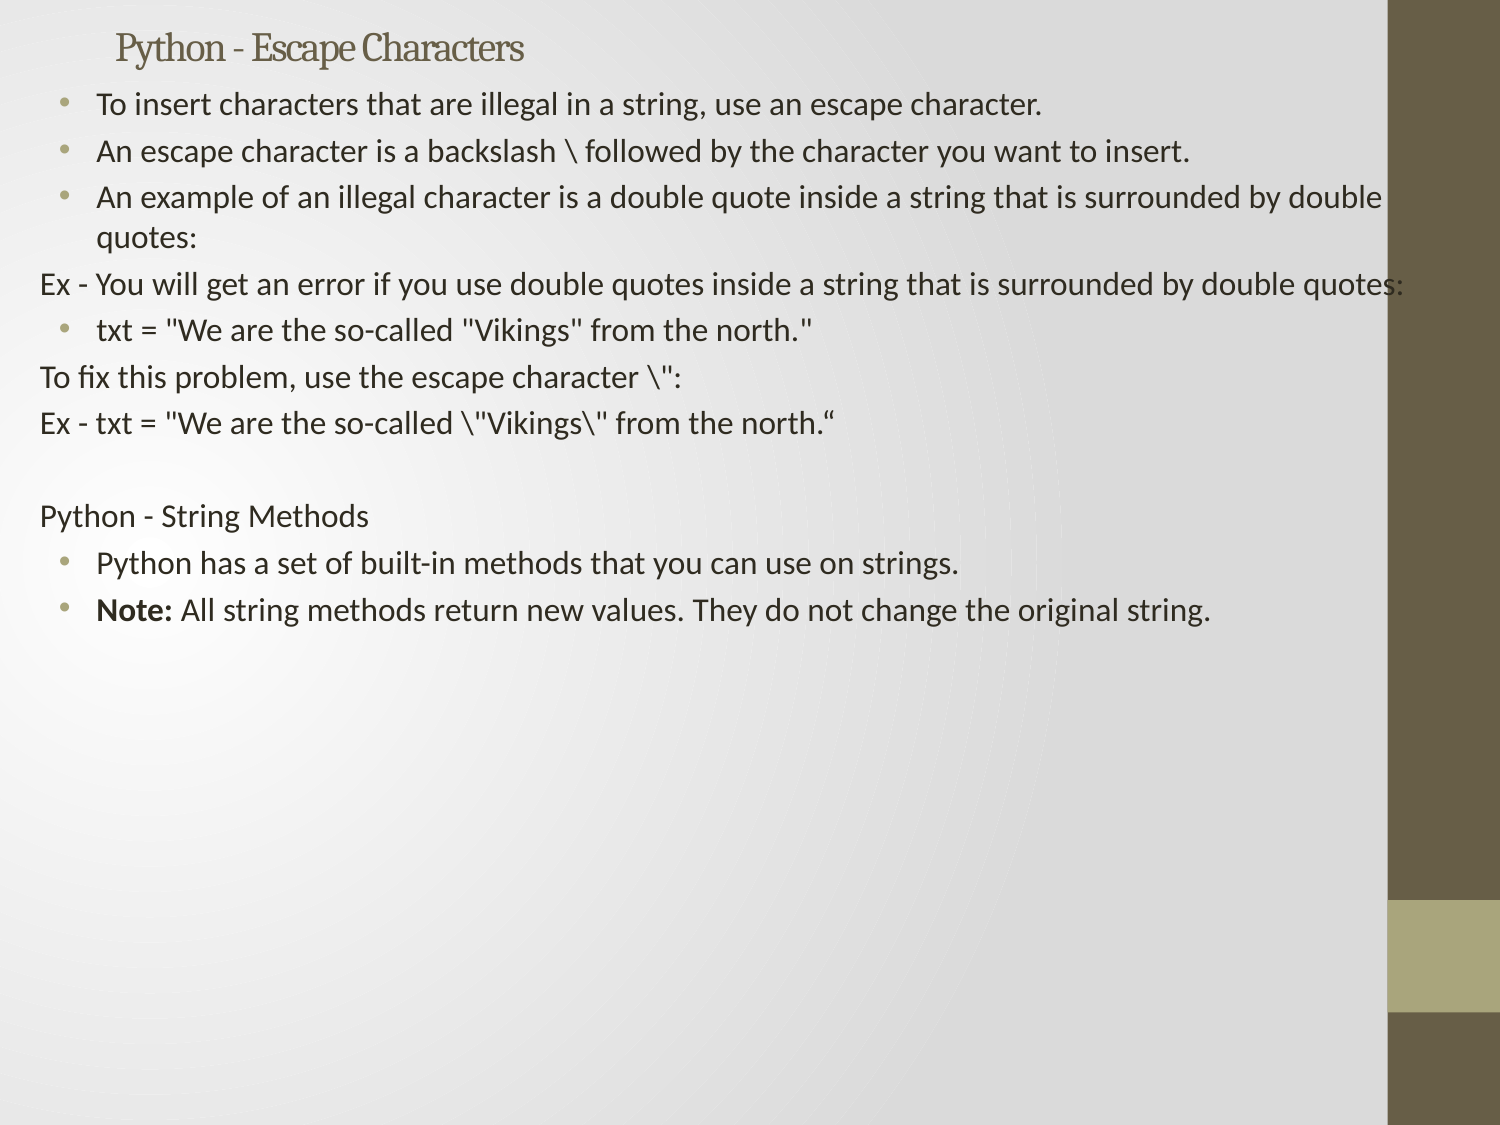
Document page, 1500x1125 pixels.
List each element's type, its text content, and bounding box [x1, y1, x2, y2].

list To insert characters that are illegal in a string, use an escape character. An escape character is a backslash \ followed by the character you want to insert. An example of an illegal character is a double quote inside a string that is surrounded by double quotes: Ex - You will get an error if you use double quotes inside a string that is surrounded by double quotes: txt = "We are the so-called "Vikings" from the north." To fix this problem, use the escape character \": Ex - txt = "We are the so-called \"Vikings\" from the north.“ Python - String Methods Python has a set of built-in methods that you can use on strings. Note: All string methods return new values. They do not change the original string. [24, 75, 1425, 1005]
title Python - Escape Characters [99, 12, 1425, 75]
